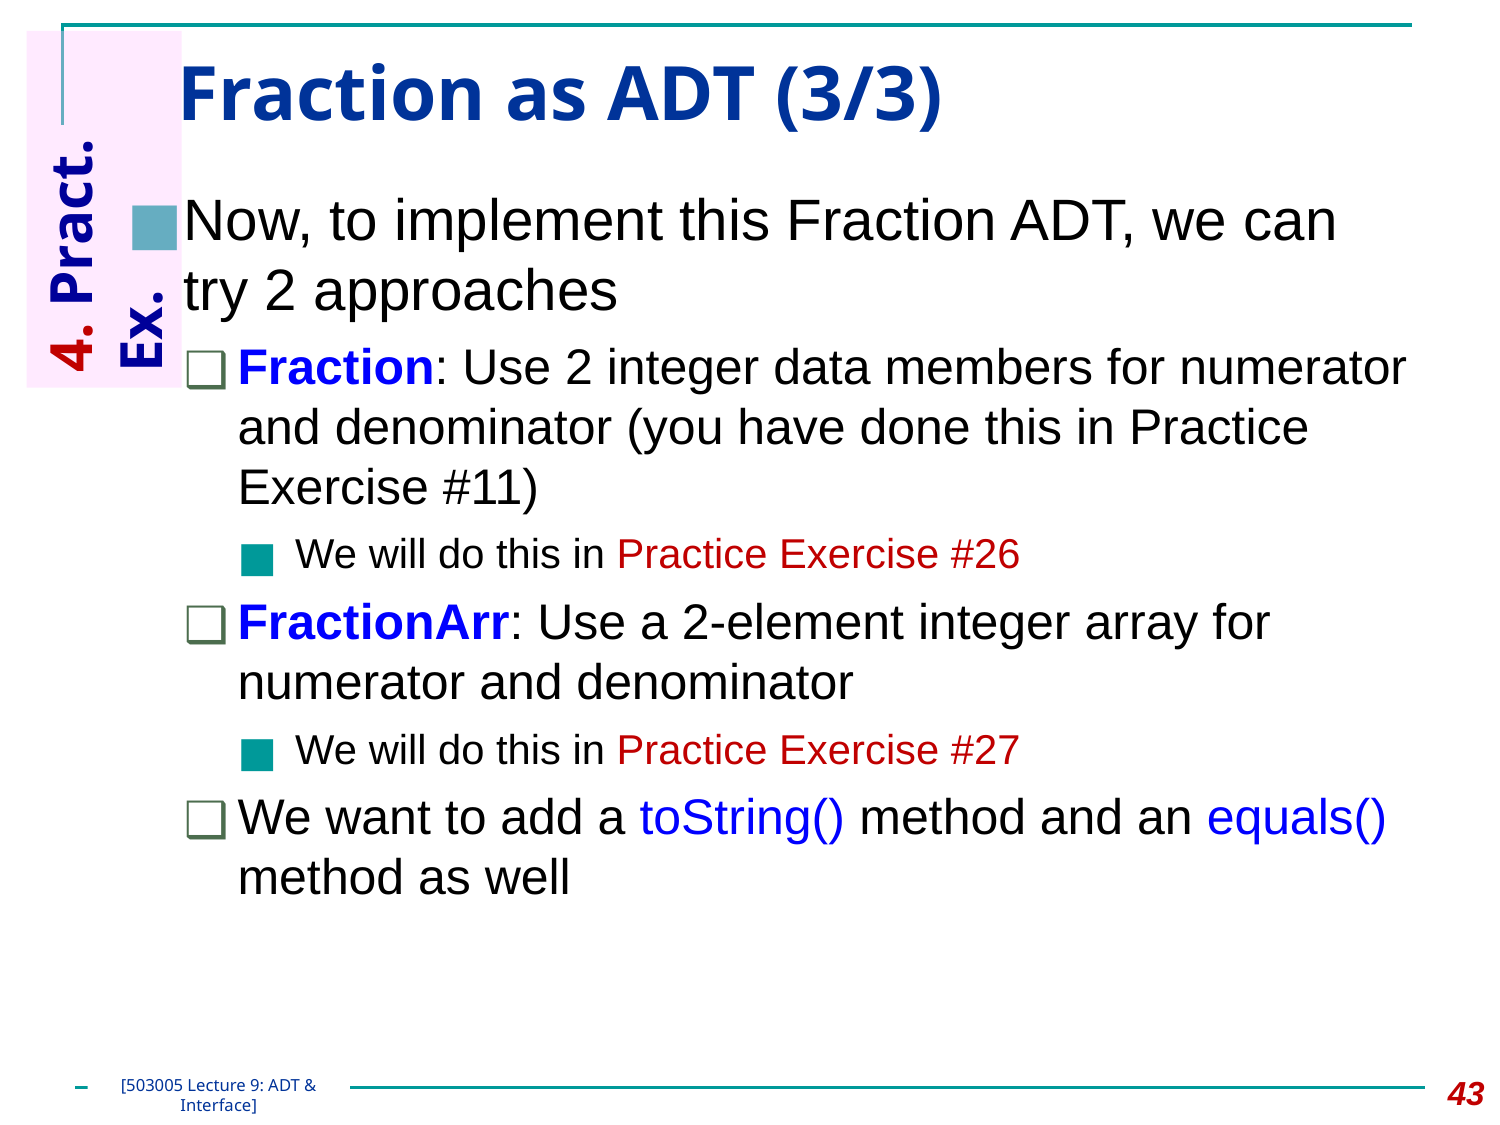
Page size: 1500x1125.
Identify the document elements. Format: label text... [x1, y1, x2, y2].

text_box 4. Pract. Ex. [26, 30, 182, 388]
slide_number ‹#› [1400, 1065, 1500, 1125]
title Fraction as ADT (3/3) [182, 37, 1463, 167]
list Now, to implement this Fraction ADT, we can try 2 approaches Fraction: Use 2 integer data members for numerator and denominator (you have done this in Practice Exercise #11) We will do this in Practice Exercise #26 FractionArr: Use a 2-element integer array for numerator and denominator We will do this in Practice Exercise #27 We want to add a toString() method and an equals() method as well [112, 174, 1425, 975]
text_box [503005 Lecture 9: ADT & Interface] [87, 1074, 350, 1100]
